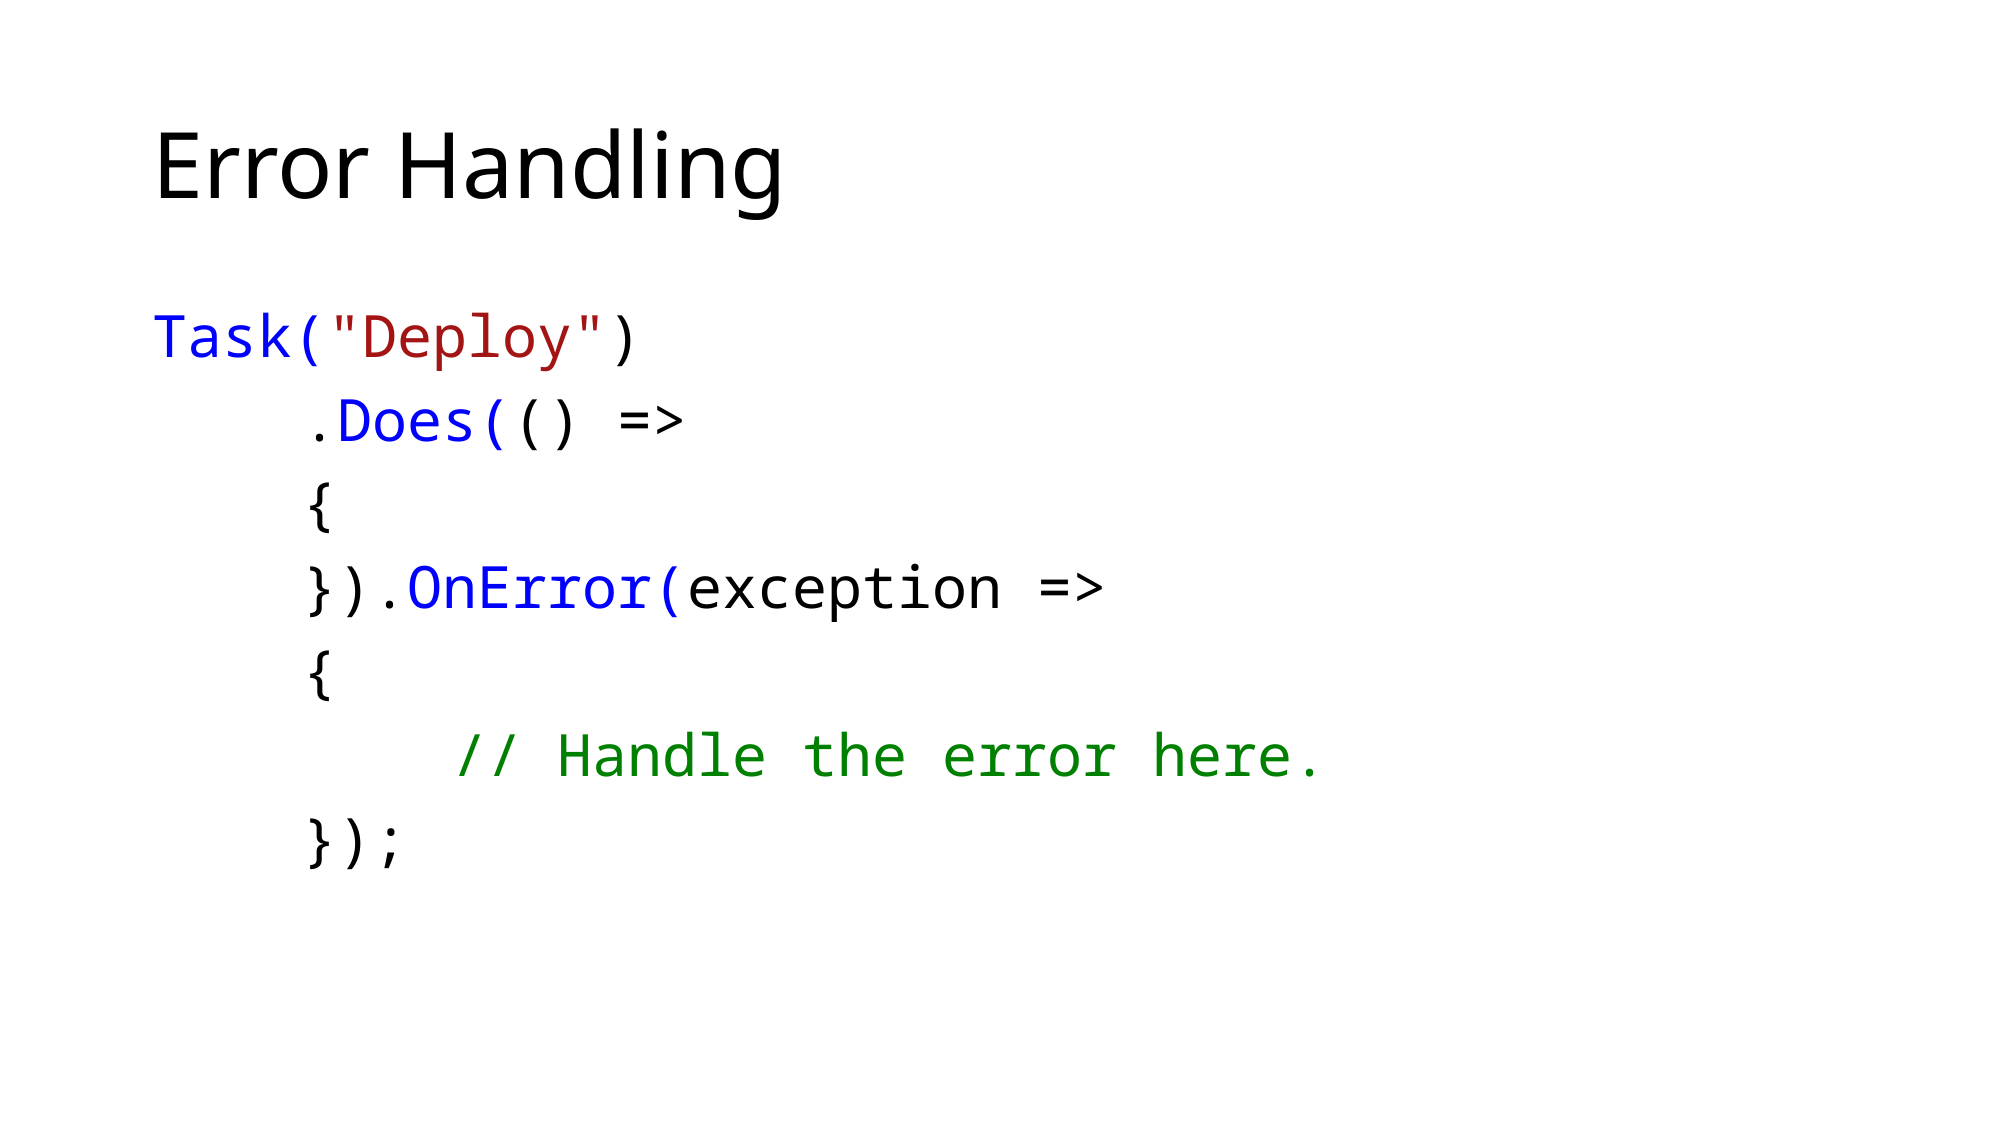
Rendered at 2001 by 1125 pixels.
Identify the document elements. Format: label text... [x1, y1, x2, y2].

list Task("Deploy") .Does(() => { }).OnError(exception => { // Handle the error here. }); [137, 299, 1863, 1014]
title Error Handling [137, 59, 1863, 278]
